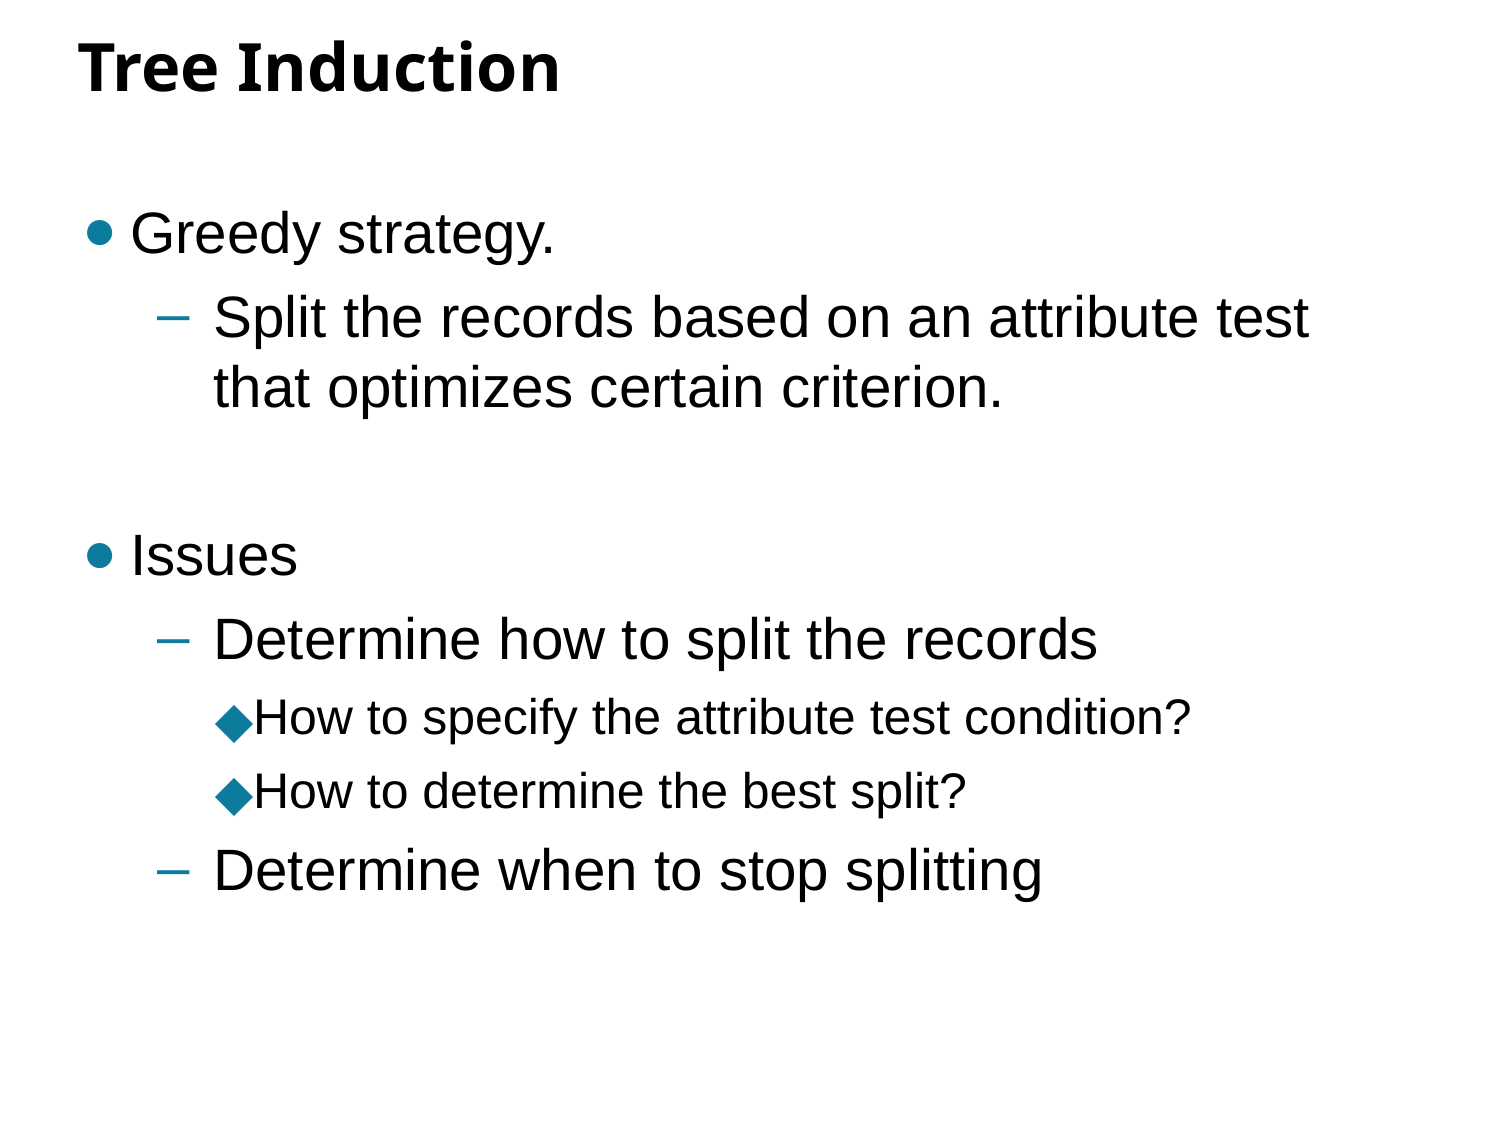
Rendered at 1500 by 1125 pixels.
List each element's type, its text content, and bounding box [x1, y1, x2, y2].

list Greedy strategy. Split the records based on an attribute test that optimizes certain criterion. Issues Determine how to split the records How to specify the attribute test condition? How to determine the best split? Determine when to stop splitting [67, 187, 1432, 1038]
title Tree Induction [62, 24, 1421, 113]
